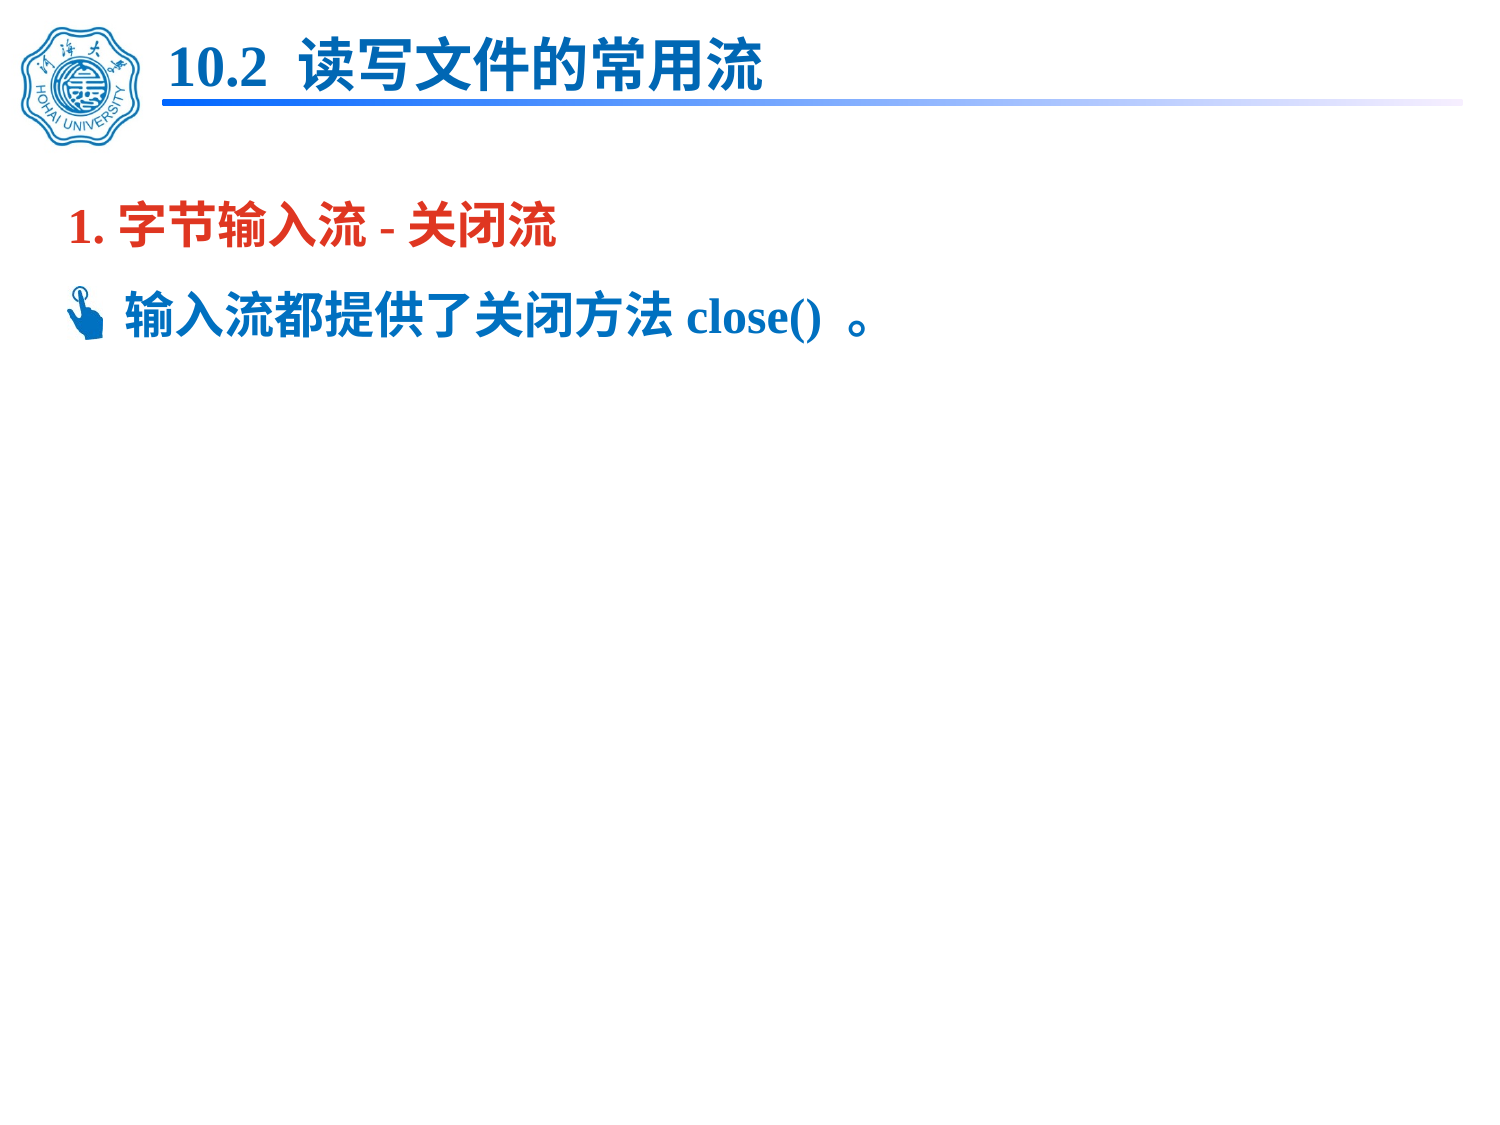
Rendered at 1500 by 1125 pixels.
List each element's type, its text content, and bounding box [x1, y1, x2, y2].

picture [0, 0, 159, 169]
list 1.字节输入流-关闭流 输入流都提供了关闭方法close() 。 [52, 172, 1362, 398]
text_box 10.2 读写文件的常用流 [159, 20, 916, 105]
text_box [162, 99, 1463, 106]
picture [67, 286, 103, 340]
